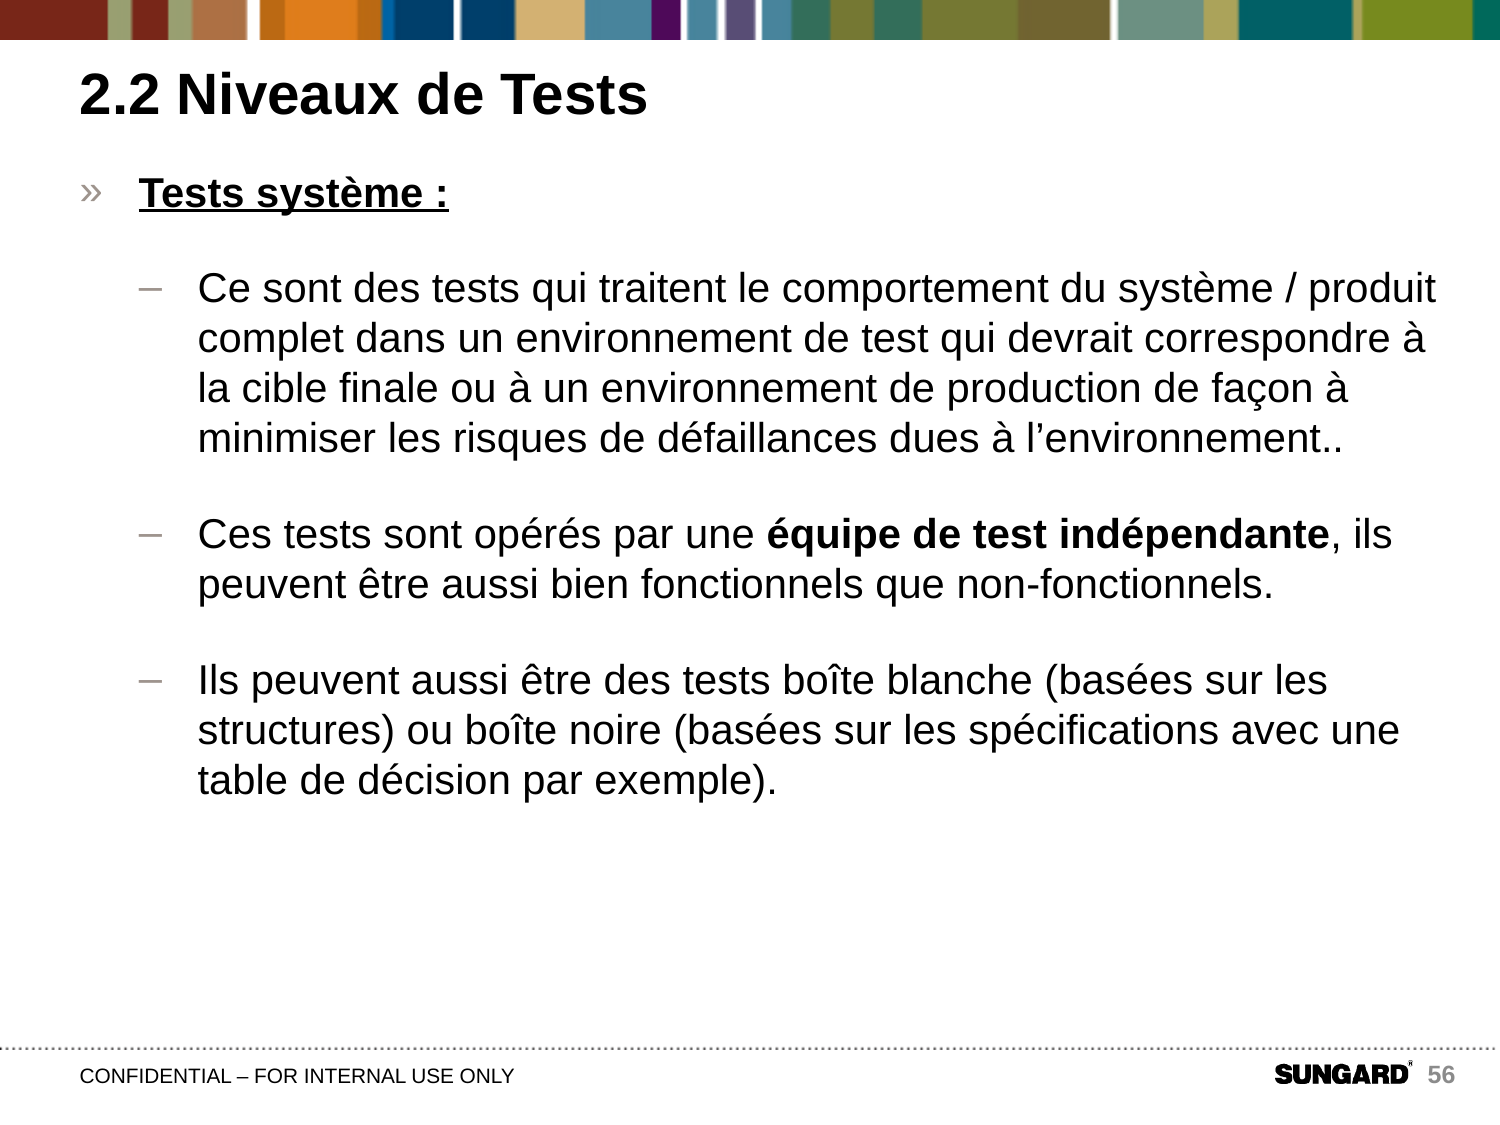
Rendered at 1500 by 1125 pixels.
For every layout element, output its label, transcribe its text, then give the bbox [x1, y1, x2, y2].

picture [0, 1043, 1500, 1050]
picture [1275, 1060, 1396, 1084]
list Tests système : Ce sont des tests qui traitent le comportement du système / produit complet dans un environnement de test qui devrait correspondre à la cible finale ou à un environnement de production de façon à minimiser les risques de défaillances dues à l’environnement.. Ces tests sont opérés par une équipe de test indépendante, ils peuvent être aussi bien fonctionnels que non-fonctionnels. Ils peuvent aussi être des tests boîte blanche (basées sur les structures) ou boîte noire (basées sur les spécifications avec une table de décision par exemple). [79, 165, 1456, 1022]
picture [0, 0, 1500, 40]
slide_number 56 [1396, 1058, 1456, 1088]
title 2.2 Niveaux de Tests [79, 55, 1456, 146]
